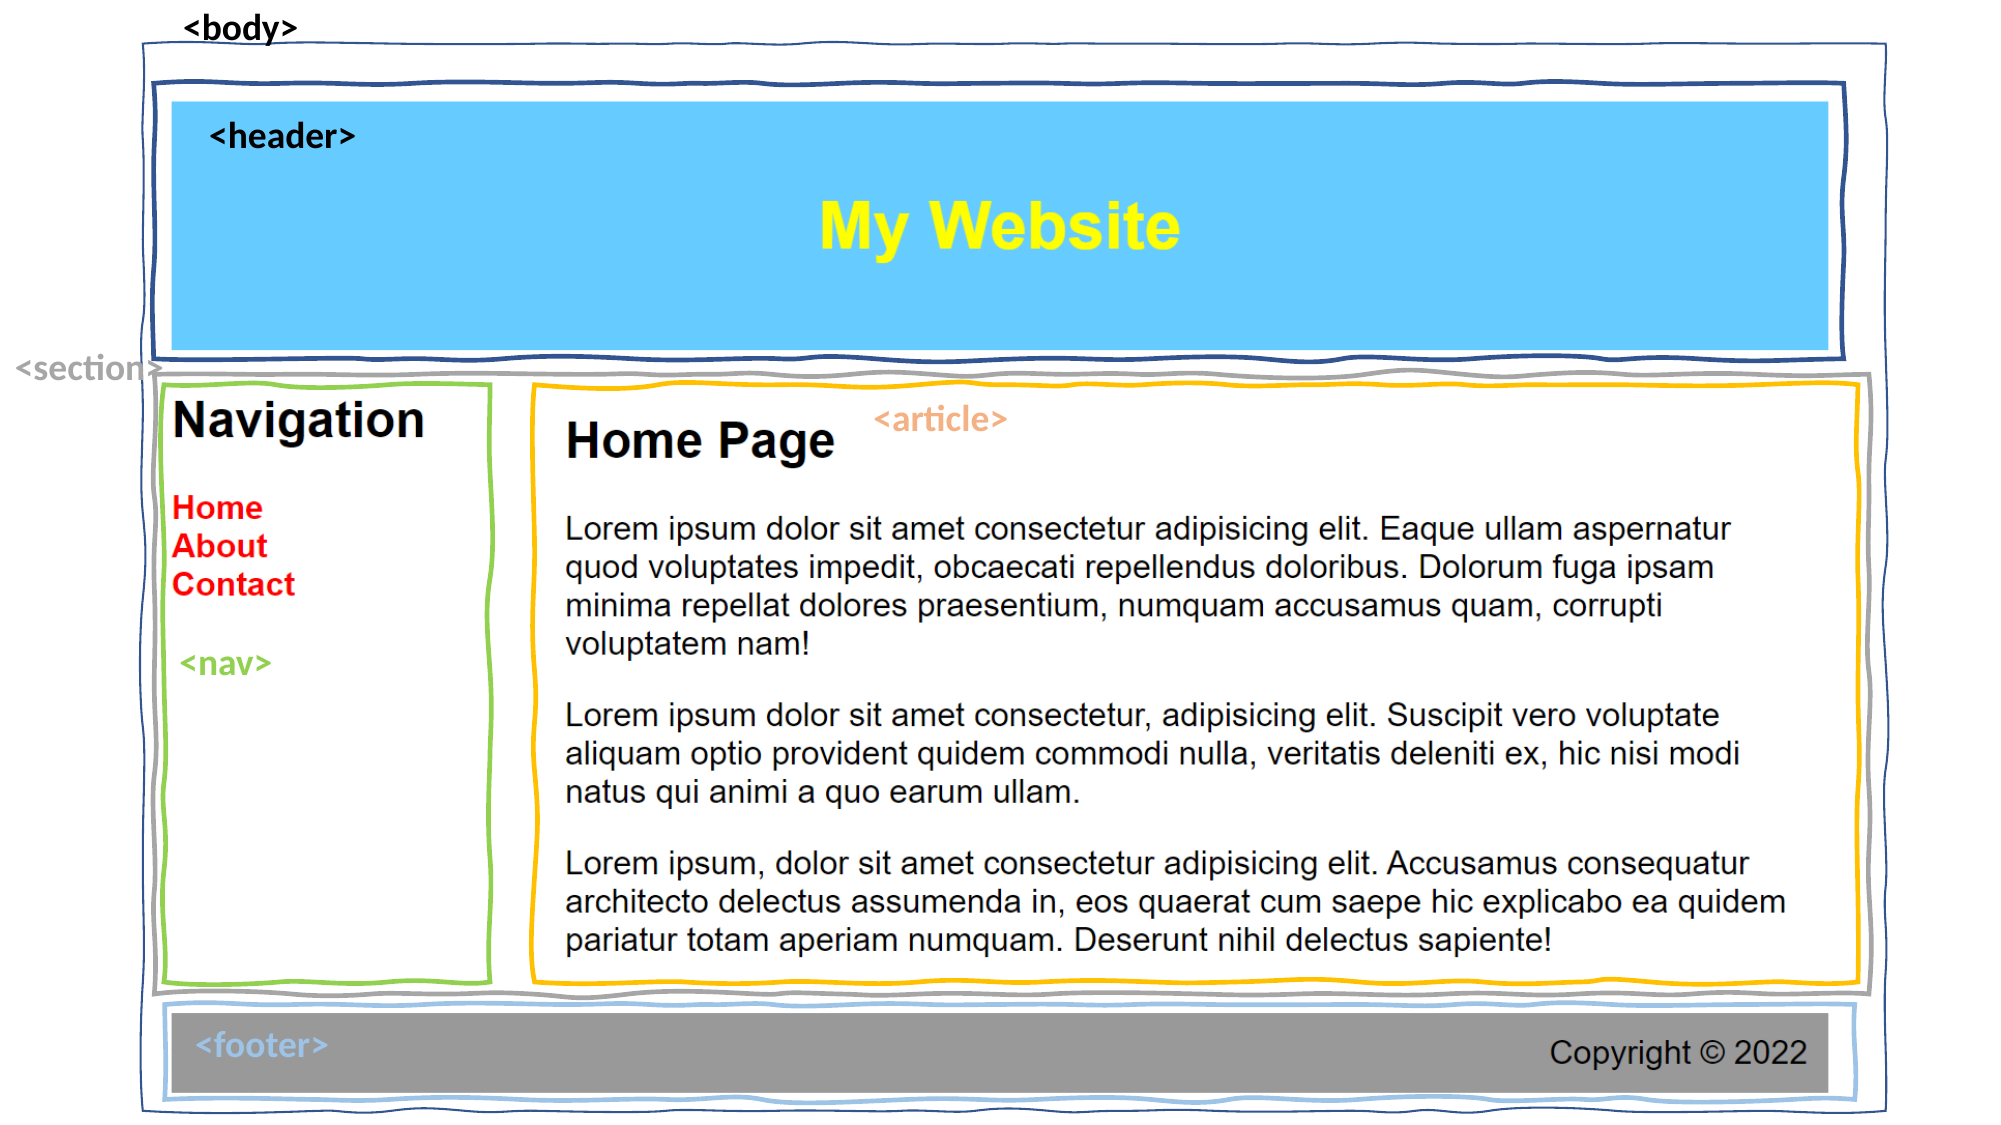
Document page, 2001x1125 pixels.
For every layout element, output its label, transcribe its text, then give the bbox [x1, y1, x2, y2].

text_box <section> [0, 335, 124, 395]
text_box [1876, 42, 1890, 1113]
picture [124, 0, 1876, 1125]
